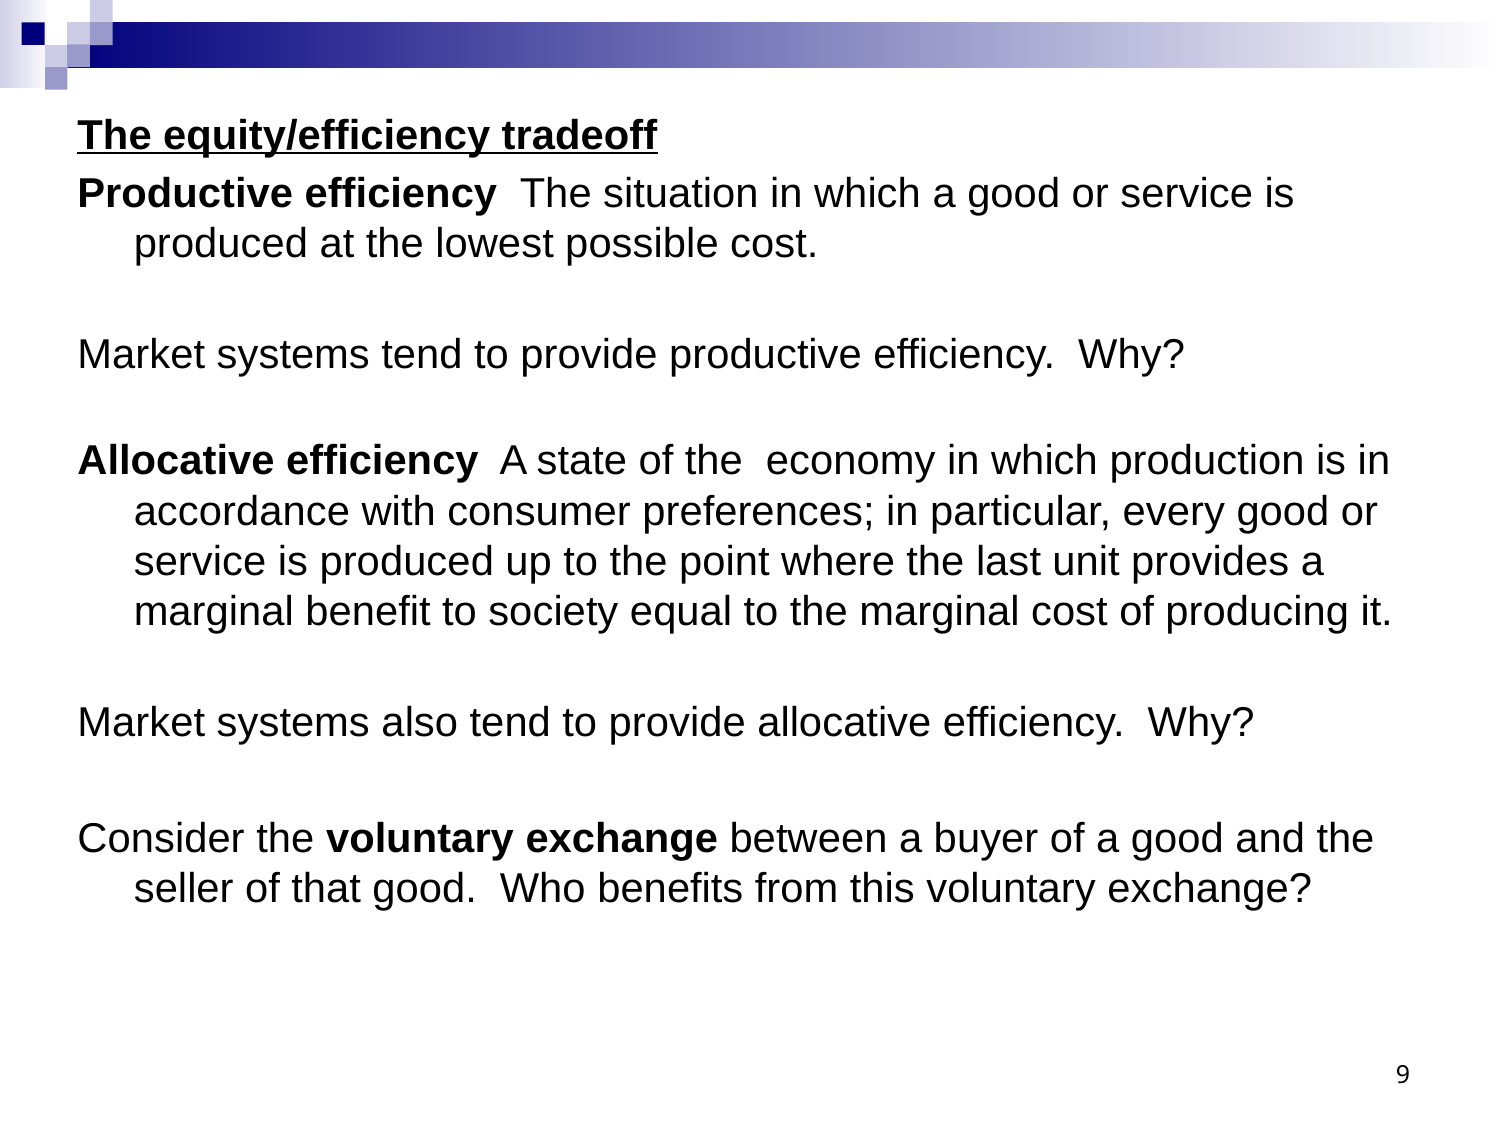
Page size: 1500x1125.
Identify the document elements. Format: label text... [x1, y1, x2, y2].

slide_number 9 [1074, 1024, 1426, 1101]
list The equity/efficiency tradeoff Productive efficiency The situation in which a good or service is produced at the lowest possible cost. Market systems tend to provide productive efficiency. Why? Allocative efficiency A state of the economy in which production is in accordance with consumer preferences; in particular, every good or service is produced up to the point where the last unit provides a marginal benefit to society equal to the marginal cost of producing it. Market systems also tend to provide allocative efficiency. Why? Consider the voluntary exchange between a buyer of a good and the seller of that good. Who benefits from this voluntary exchange? [62, 99, 1413, 1063]
